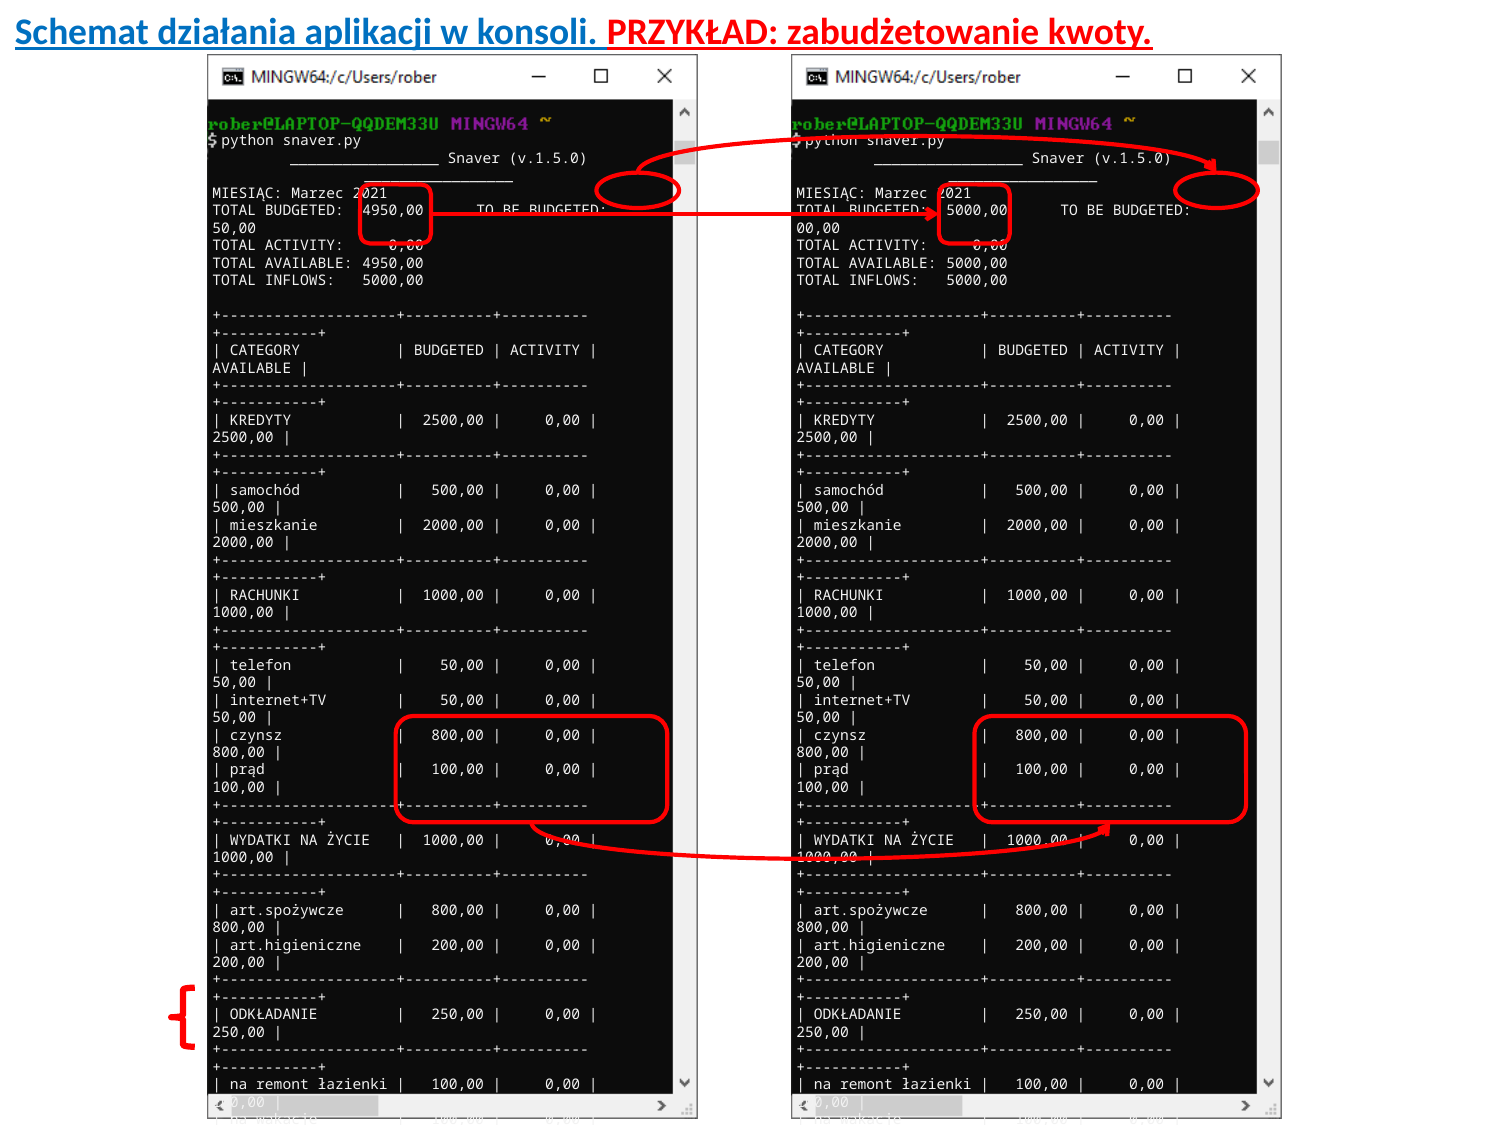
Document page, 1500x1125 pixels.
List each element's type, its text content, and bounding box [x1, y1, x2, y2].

text_box Schemat działania aplikacji w konsoli. PRZYKŁAD: zabudżetowanie kwoty. [0, 0, 921, 60]
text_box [926, 226, 930, 463]
text_box Schemat działania aplikacji w konsoli. PRZYKŁAD: zabudżetowanie kwoty. [935, 0, 1500, 60]
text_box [430, 213, 940, 217]
text_box [170, 986, 195, 1048]
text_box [926, 0, 930, 212]
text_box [820, 532, 824, 1112]
picture [207, 54, 698, 1120]
picture [791, 54, 1282, 1120]
picture [791, 54, 926, 213]
